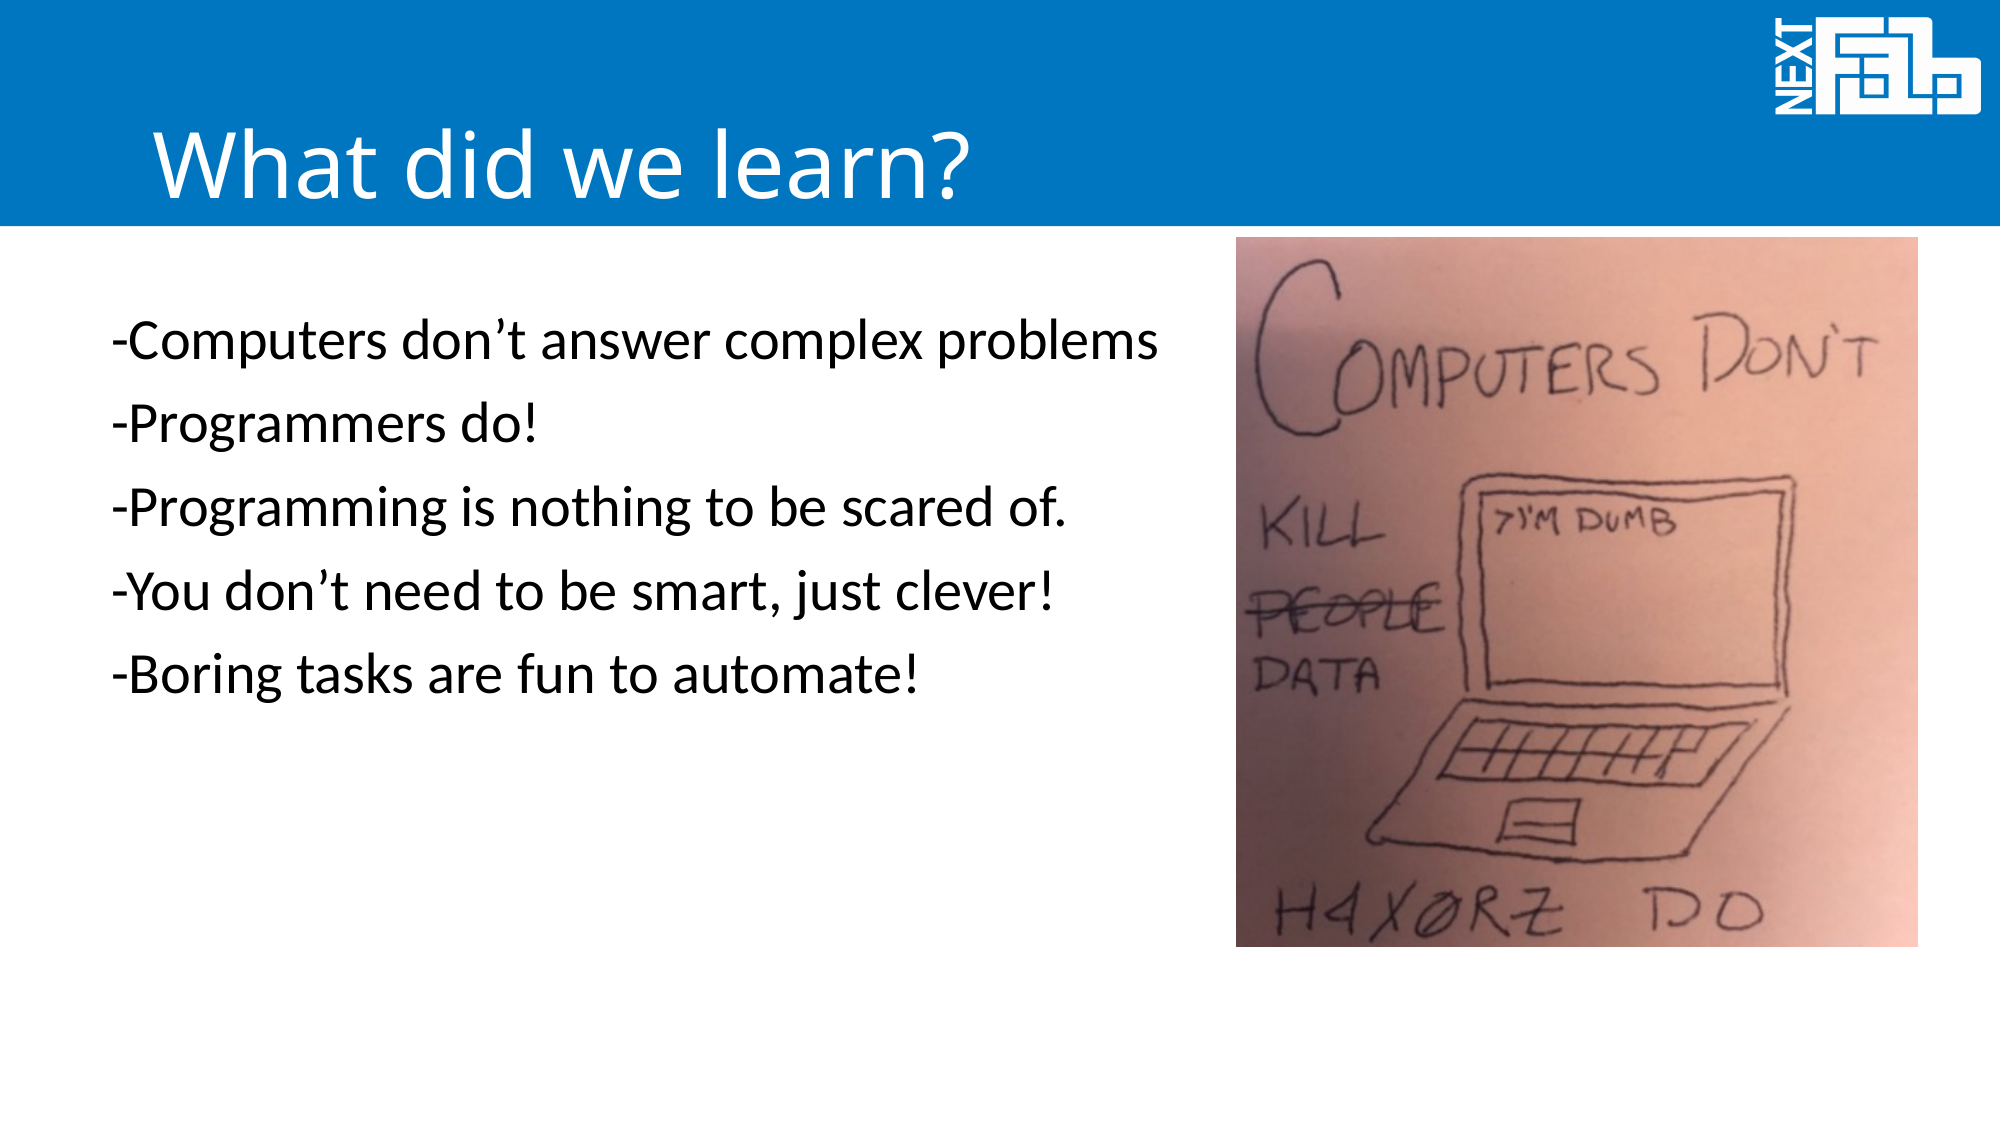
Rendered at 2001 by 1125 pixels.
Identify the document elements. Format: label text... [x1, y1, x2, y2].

picture [1775, 0, 1982, 132]
list -Computers don’t answer complex problems -Programmers do! -Programming is nothing to be scared of. -You don’t need to be smart, just clever! -Boring tasks are fun to automate! [96, 301, 1822, 1016]
title What did we learn? [137, 59, 1863, 278]
picture [1236, 237, 1918, 947]
